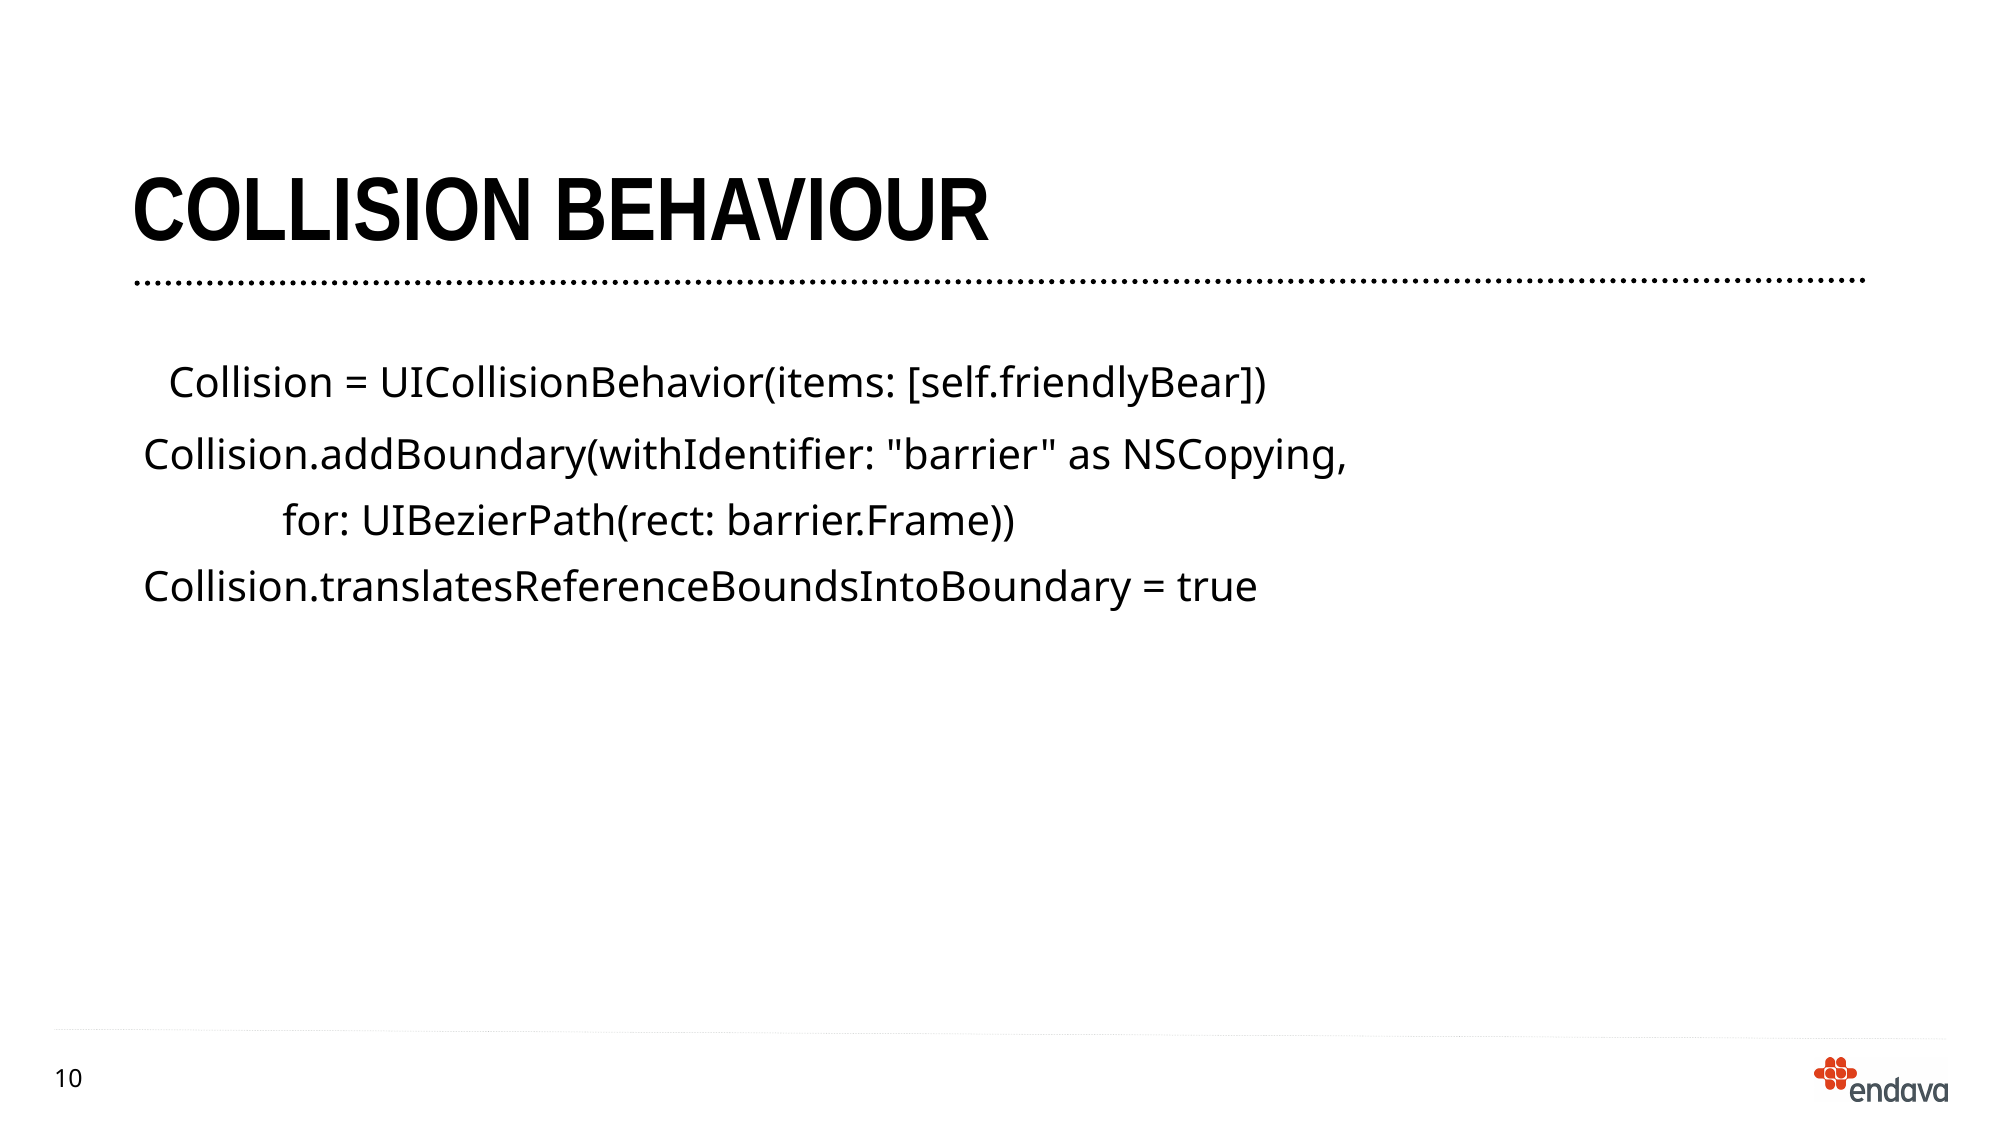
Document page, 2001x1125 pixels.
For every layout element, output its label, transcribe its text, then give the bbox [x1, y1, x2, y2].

list Collision = UICollisionBehavior(items: [self.friendlyBear]) Collision.addBoundary(withIdentifier: "barrier" as NSCopying, for: UIBezierPath(rect: barrier.Frame)) Collision.translatesReferenceBoundsIntoBoundary = true [132, 330, 1721, 977]
title Collision behaviour [132, 163, 1086, 272]
picture [1814, 1057, 1948, 1102]
